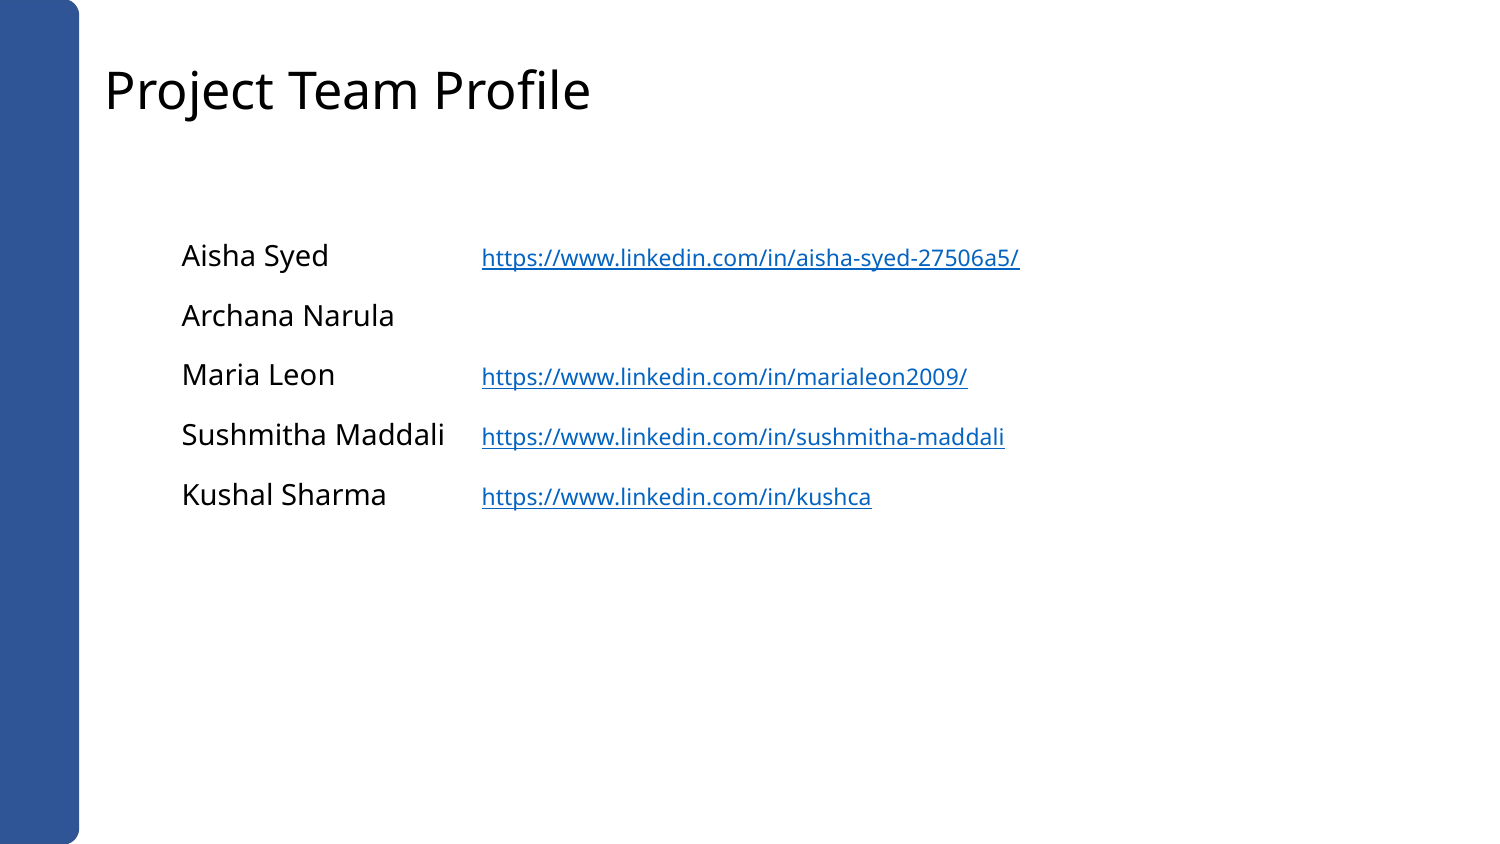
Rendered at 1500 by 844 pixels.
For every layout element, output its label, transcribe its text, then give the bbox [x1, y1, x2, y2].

text_box Project Team Profile [89, 49, 1488, 144]
text_box Aisha Syed https://www.linkedin.com/in/aisha-syed-27506a5/ Archana Narula Maria Leon https://www.linkedin.com/in/marialeon2009/ Sushmitha Maddali https://www.linkedin.com/in/sushmitha-maddali Kushal Sharma https://www.linkedin.com/in/kushca [166, 221, 1411, 597]
